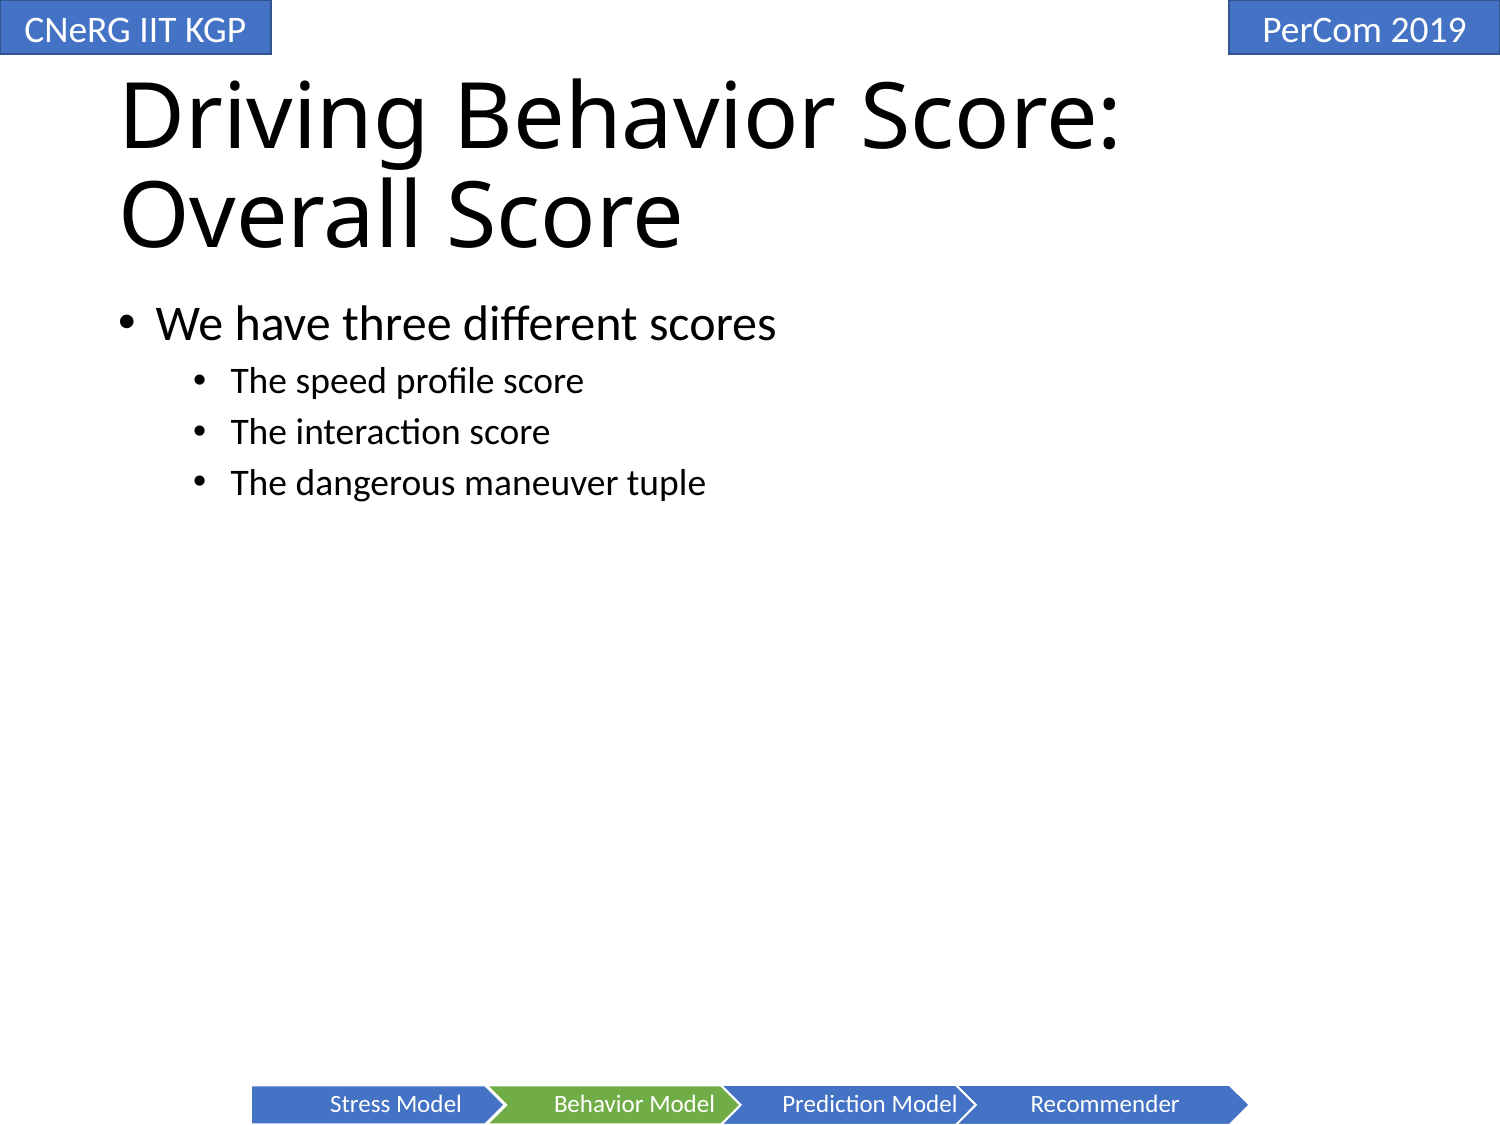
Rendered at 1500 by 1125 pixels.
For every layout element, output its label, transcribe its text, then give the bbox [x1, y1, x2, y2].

title Driving Behavior Score: Overall Score [103, 59, 1397, 278]
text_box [249, 1084, 1250, 1125]
